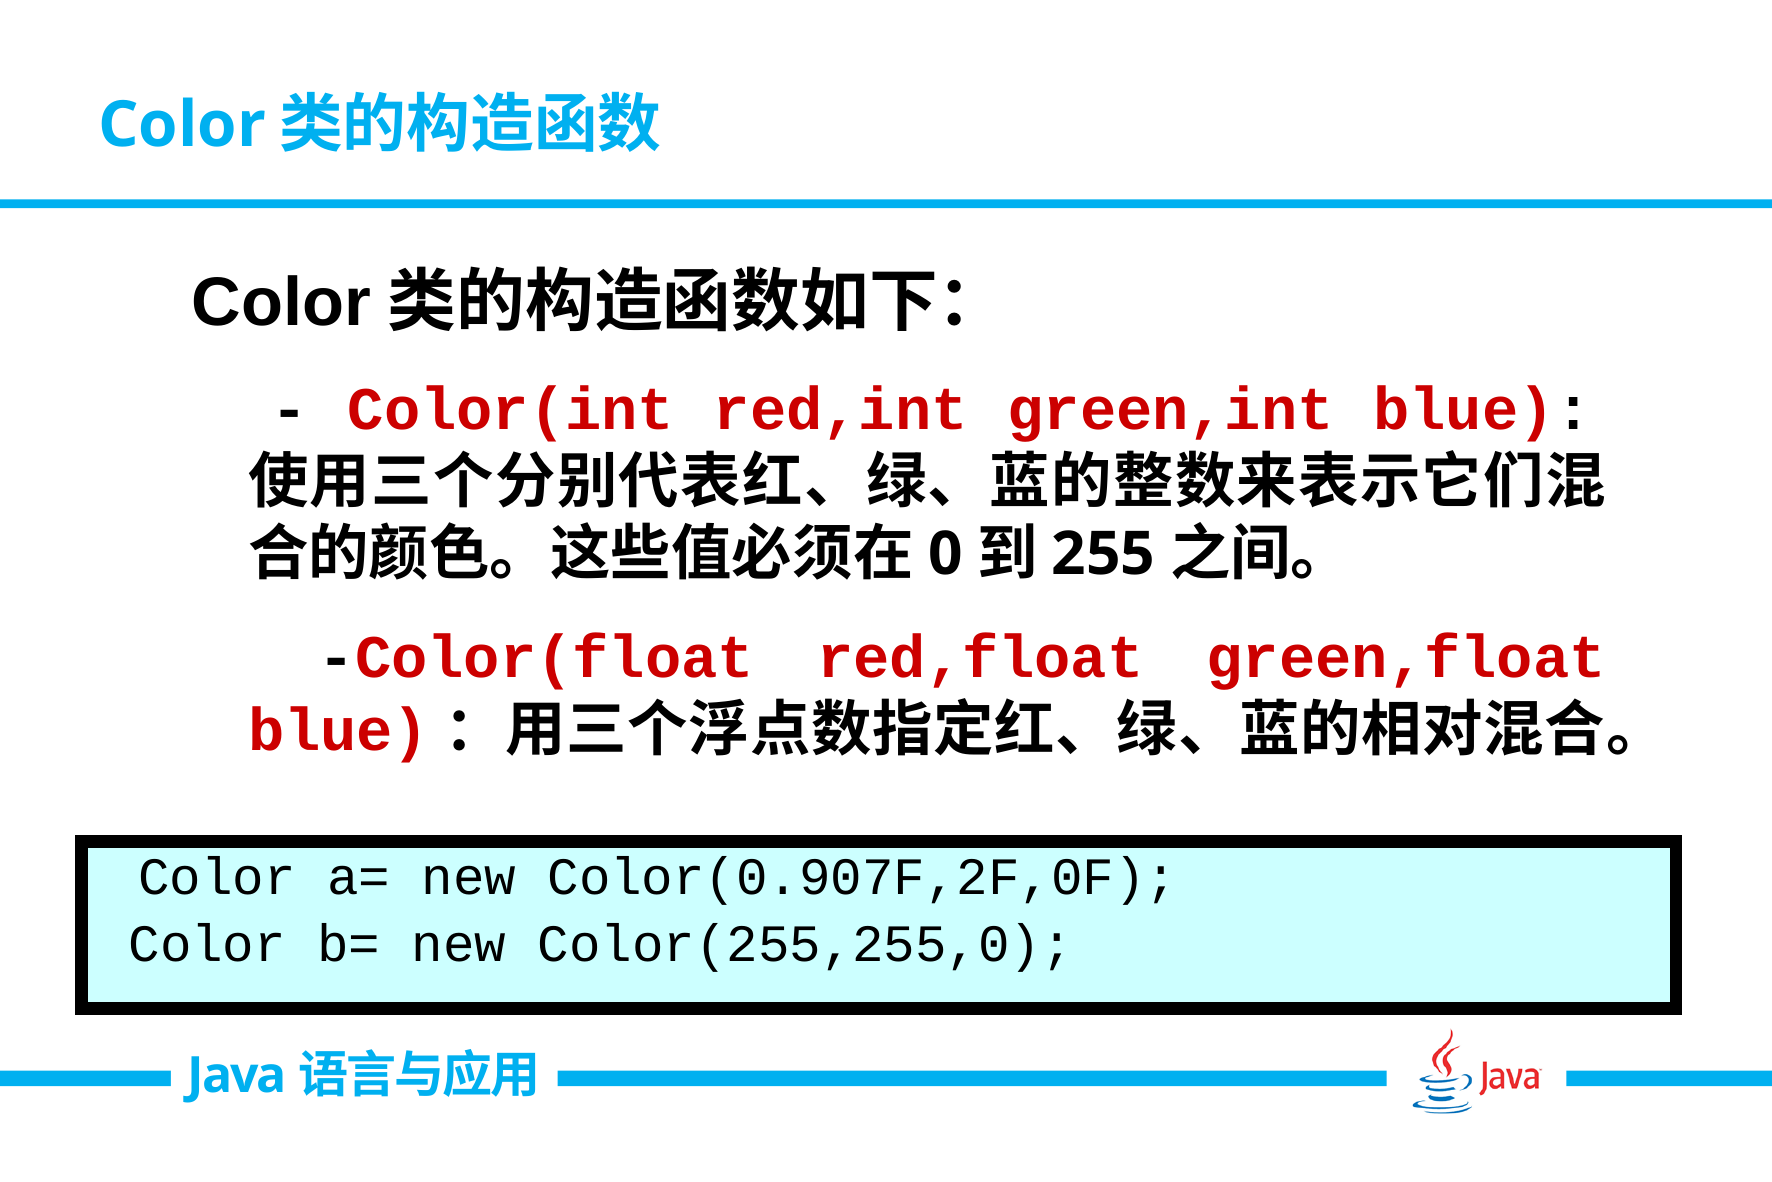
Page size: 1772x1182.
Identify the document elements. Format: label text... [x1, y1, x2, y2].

picture [1386, 1019, 1567, 1117]
list Color a= new Color(0.907F,2F,0F); Color b= new Color(255,255,0); [80, 841, 1677, 1009]
text_box Color类的构造函数如下： - Color(int red,int green,int blue):使用三个分别代表红、绿、蓝的整数来表示它们混合的颜色。这些值必须在0到255之间。 -Color(float red,float green,float blue)：用三个浮点数指定红、绿、蓝的相对混合。 [177, 249, 1621, 814]
title Color类的构造函数 [80, 73, 1677, 168]
